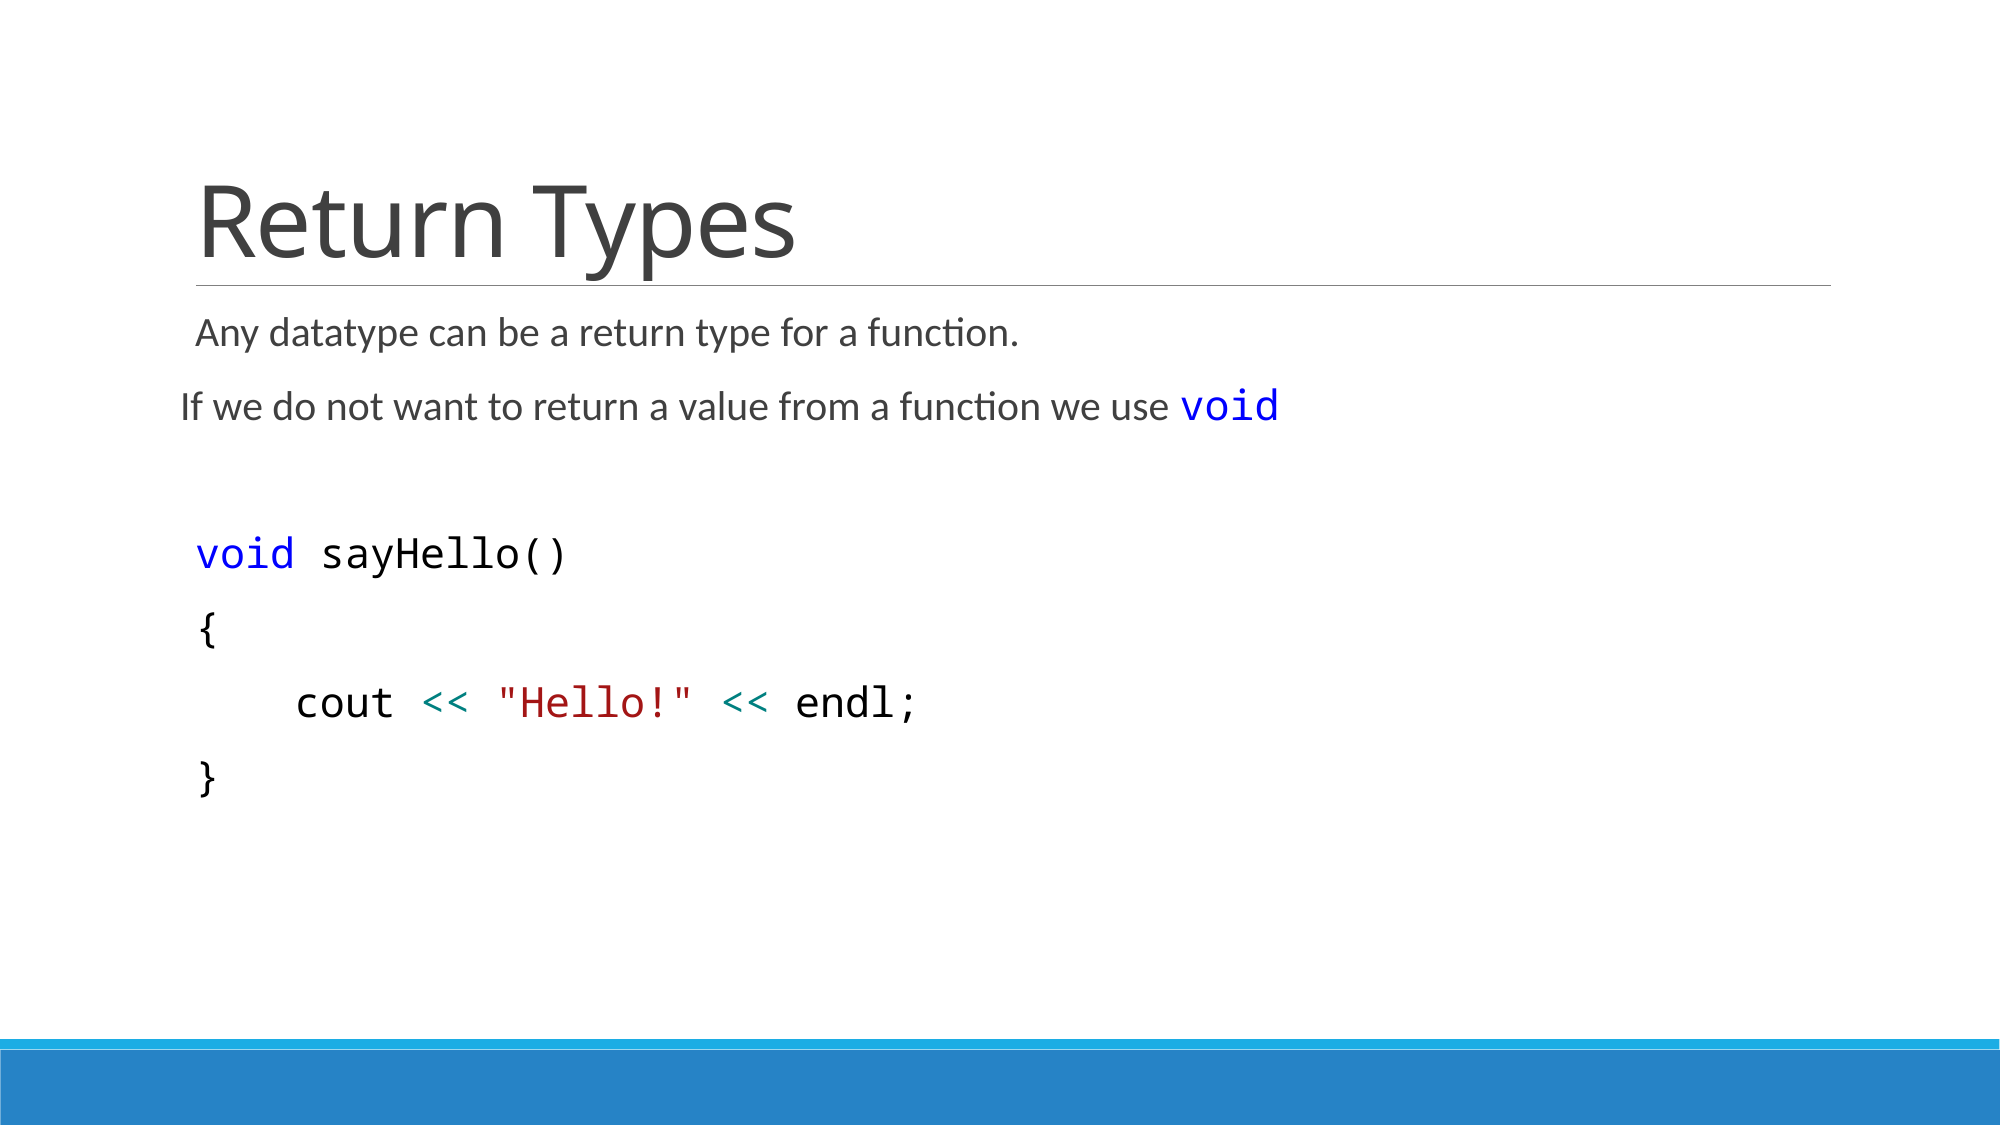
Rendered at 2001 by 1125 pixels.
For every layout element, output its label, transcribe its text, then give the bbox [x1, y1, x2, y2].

list Any datatype can be a return type for a function. If we do not want to return a value from a function we use void void sayHello() { cout << "Hello!" << endl; } [180, 302, 1830, 963]
title Return Types [180, 47, 1830, 285]
